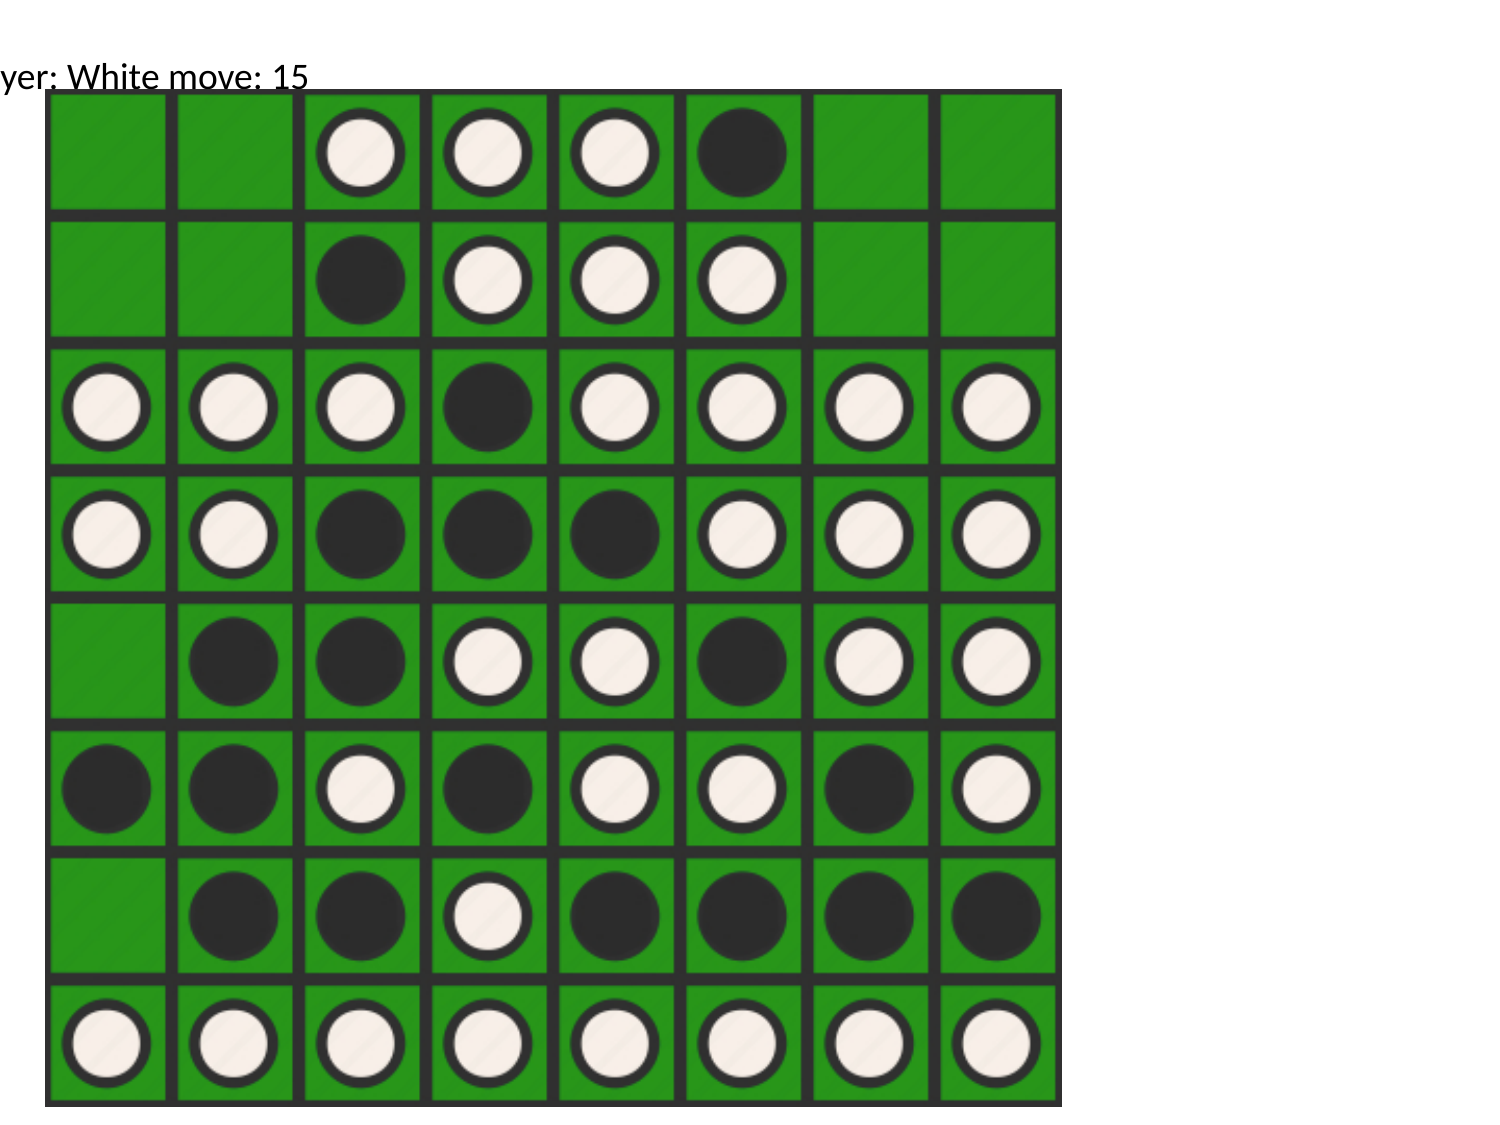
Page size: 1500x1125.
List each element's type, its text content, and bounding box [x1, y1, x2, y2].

text_box turn: 50 player: White move: 15 [0, 44, 325, 105]
picture [44, 89, 1062, 1107]
